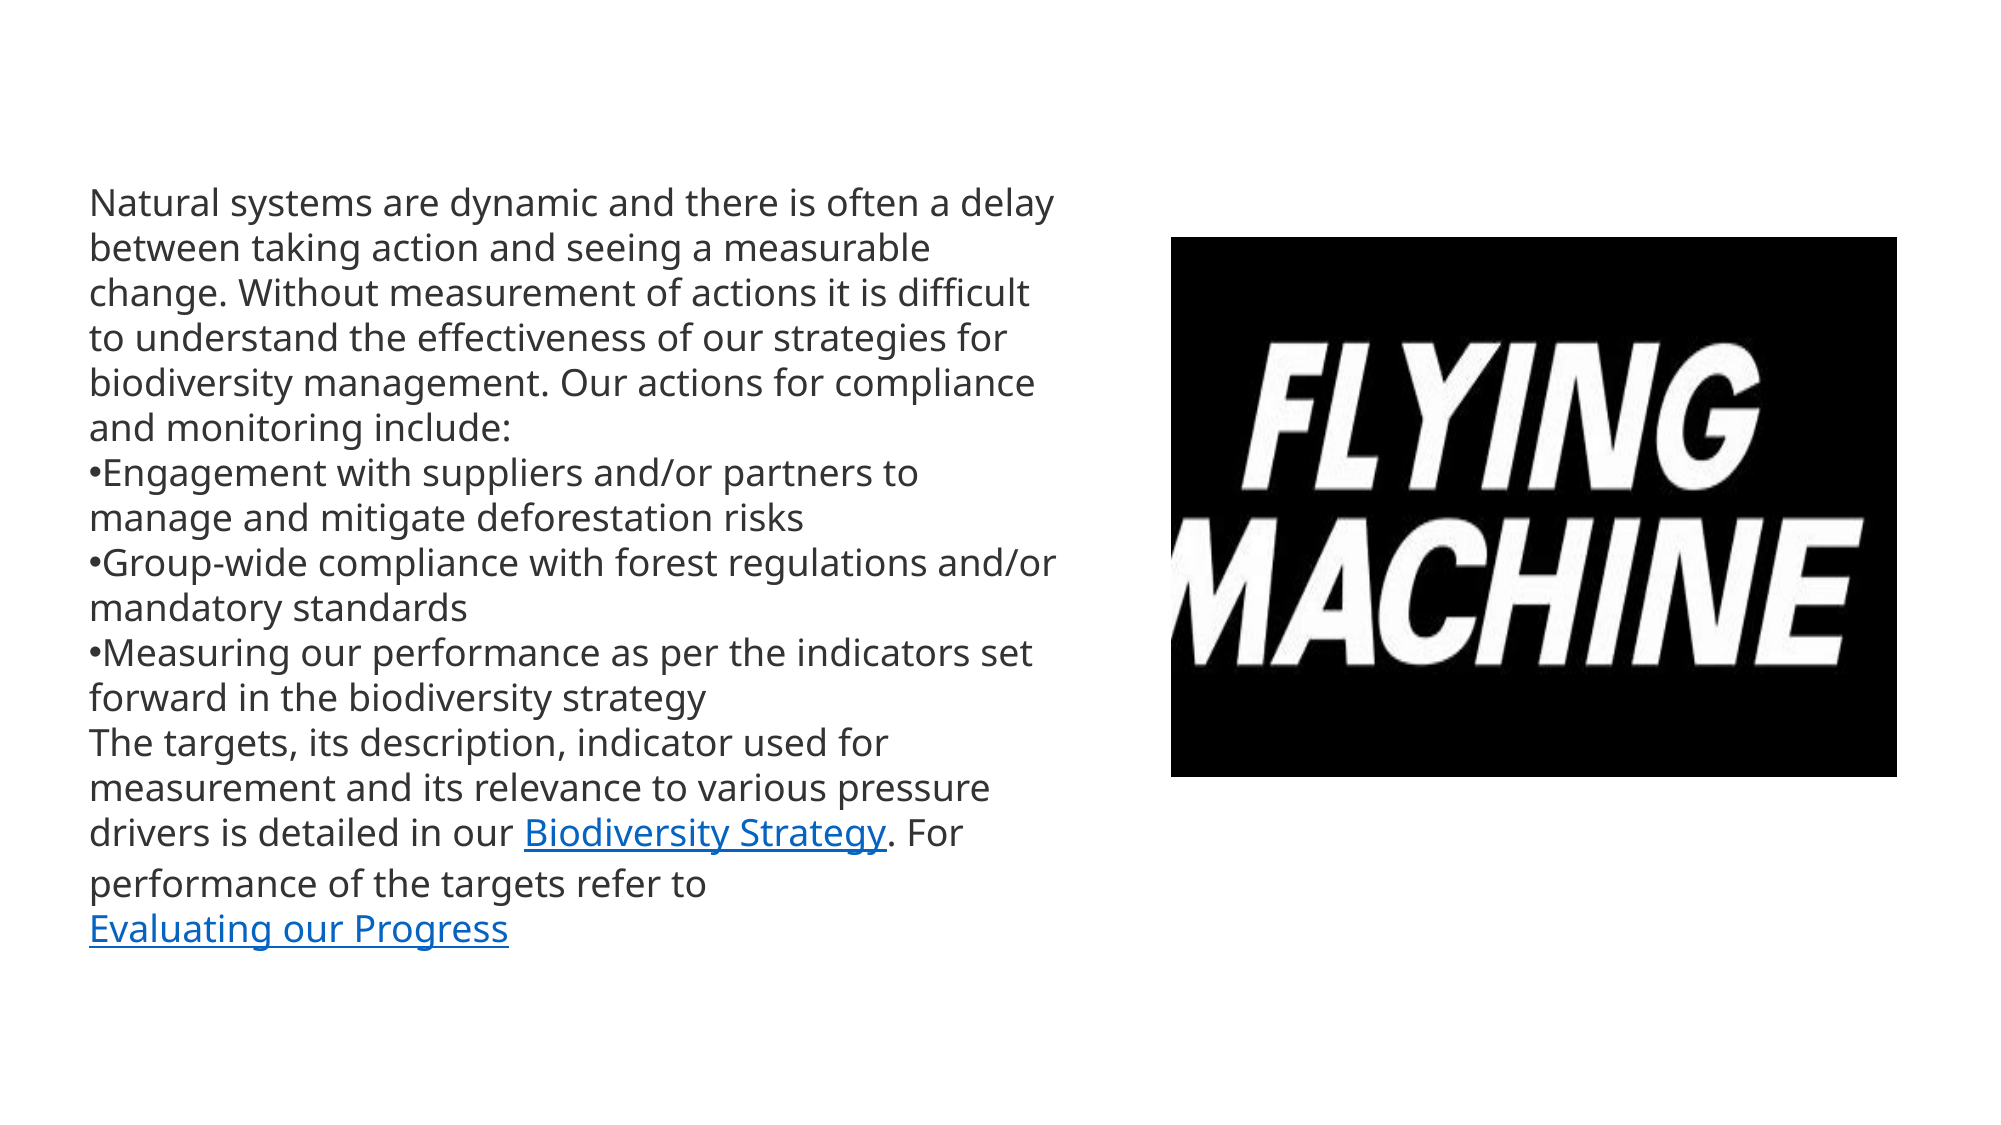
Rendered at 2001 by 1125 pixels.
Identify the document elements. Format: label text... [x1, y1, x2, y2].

picture [1171, 237, 1897, 777]
text_box Natural systems are dynamic and there is often a delay between taking action and seeing a measurable change. Without measurement of actions it is difficult to understand the effectiveness of our strategies for biodiversity management. Our actions for compliance and monitoring include: Engagement with suppliers and/or partners to manage and mitigate deforestation risks Group-wide compliance with forest regulations and/or mandatory standards Measuring our performance as per the indicators set forward in the biodiversity strategy The targets, its description, indicator used for measurement and its relevance to various pressure drivers is detailed in our Biodiversity Strategy. For performance of the targets refer to Evaluating our Progress [73, 171, 1074, 964]
